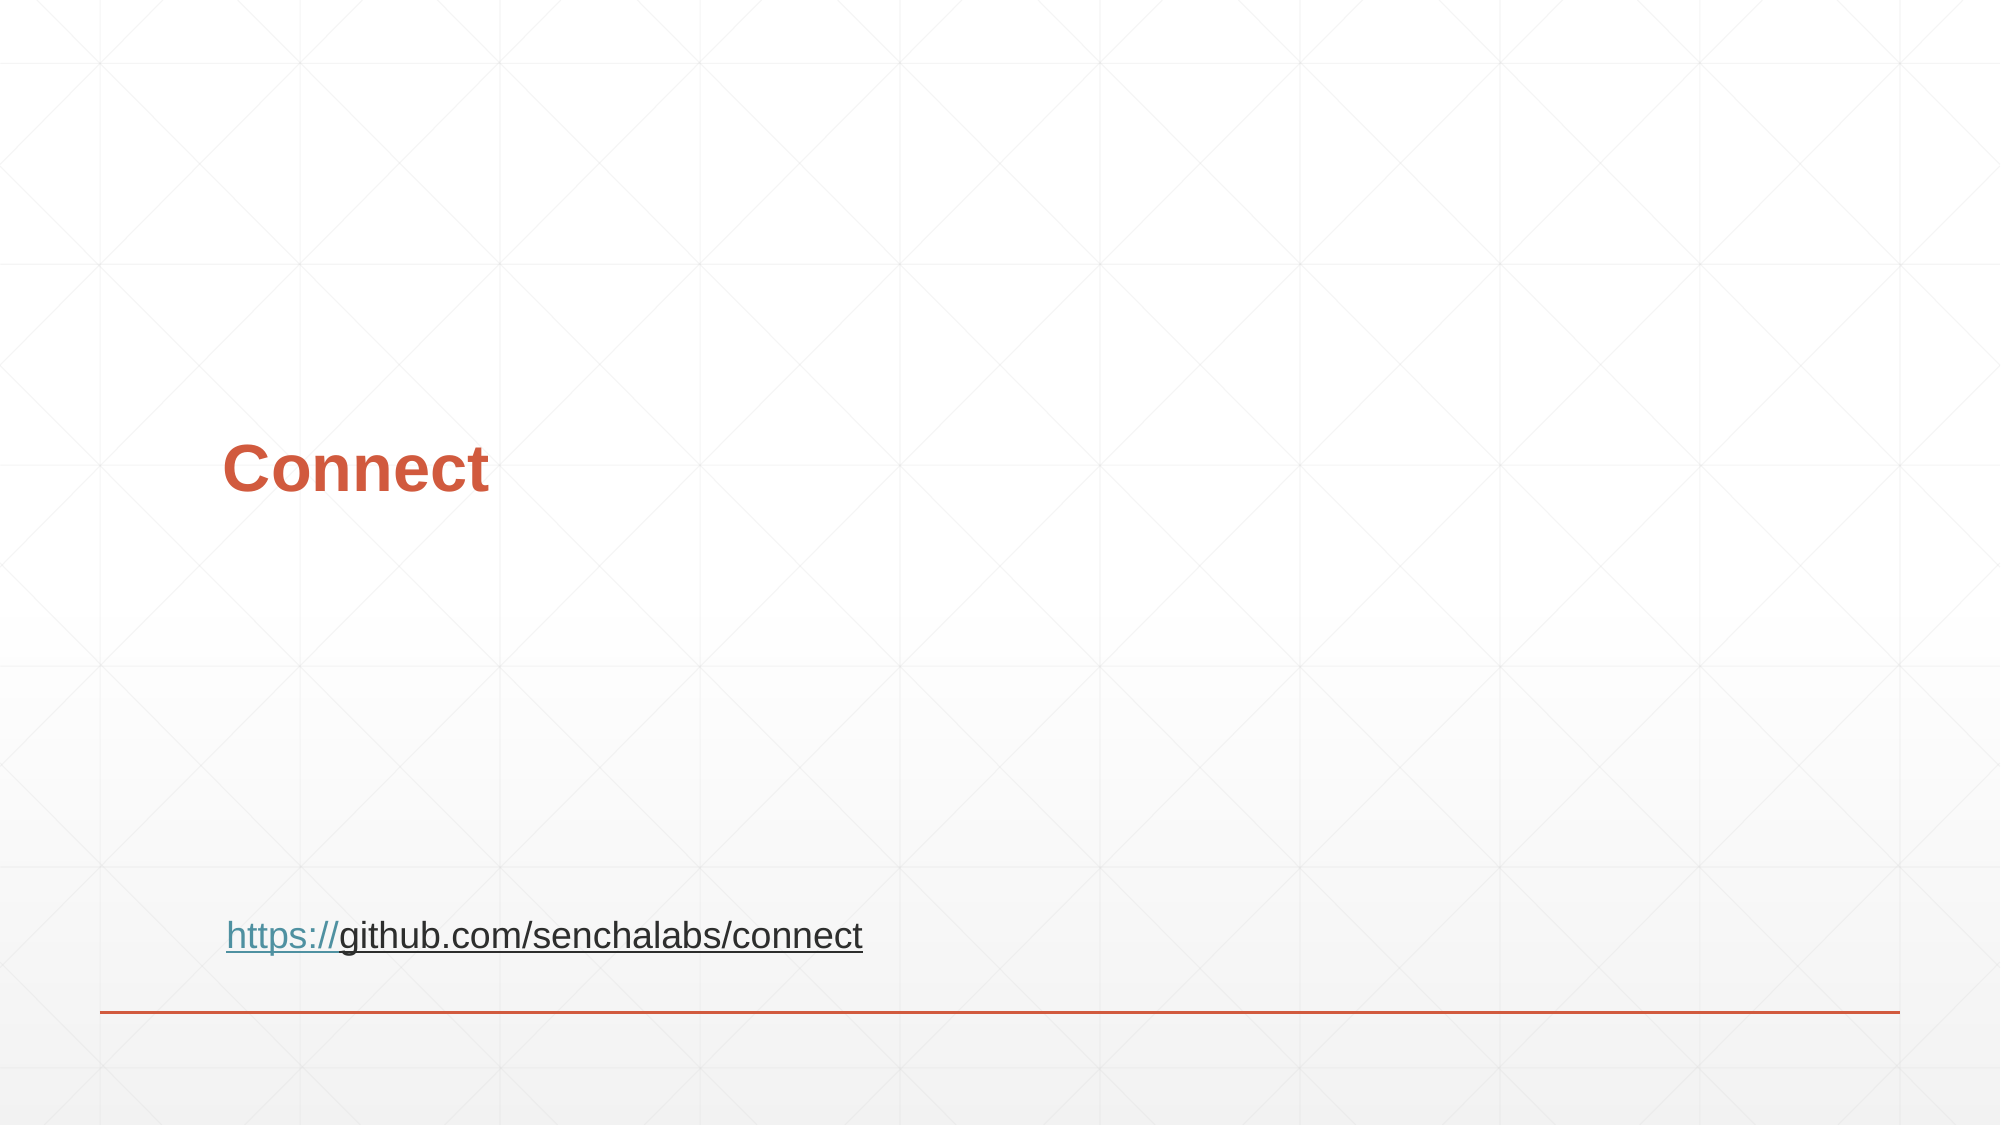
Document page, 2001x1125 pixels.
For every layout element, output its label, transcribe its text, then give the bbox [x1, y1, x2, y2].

text_box https://github.com/senchalabs/connect [211, 904, 889, 964]
title Connect [207, 355, 1410, 514]
